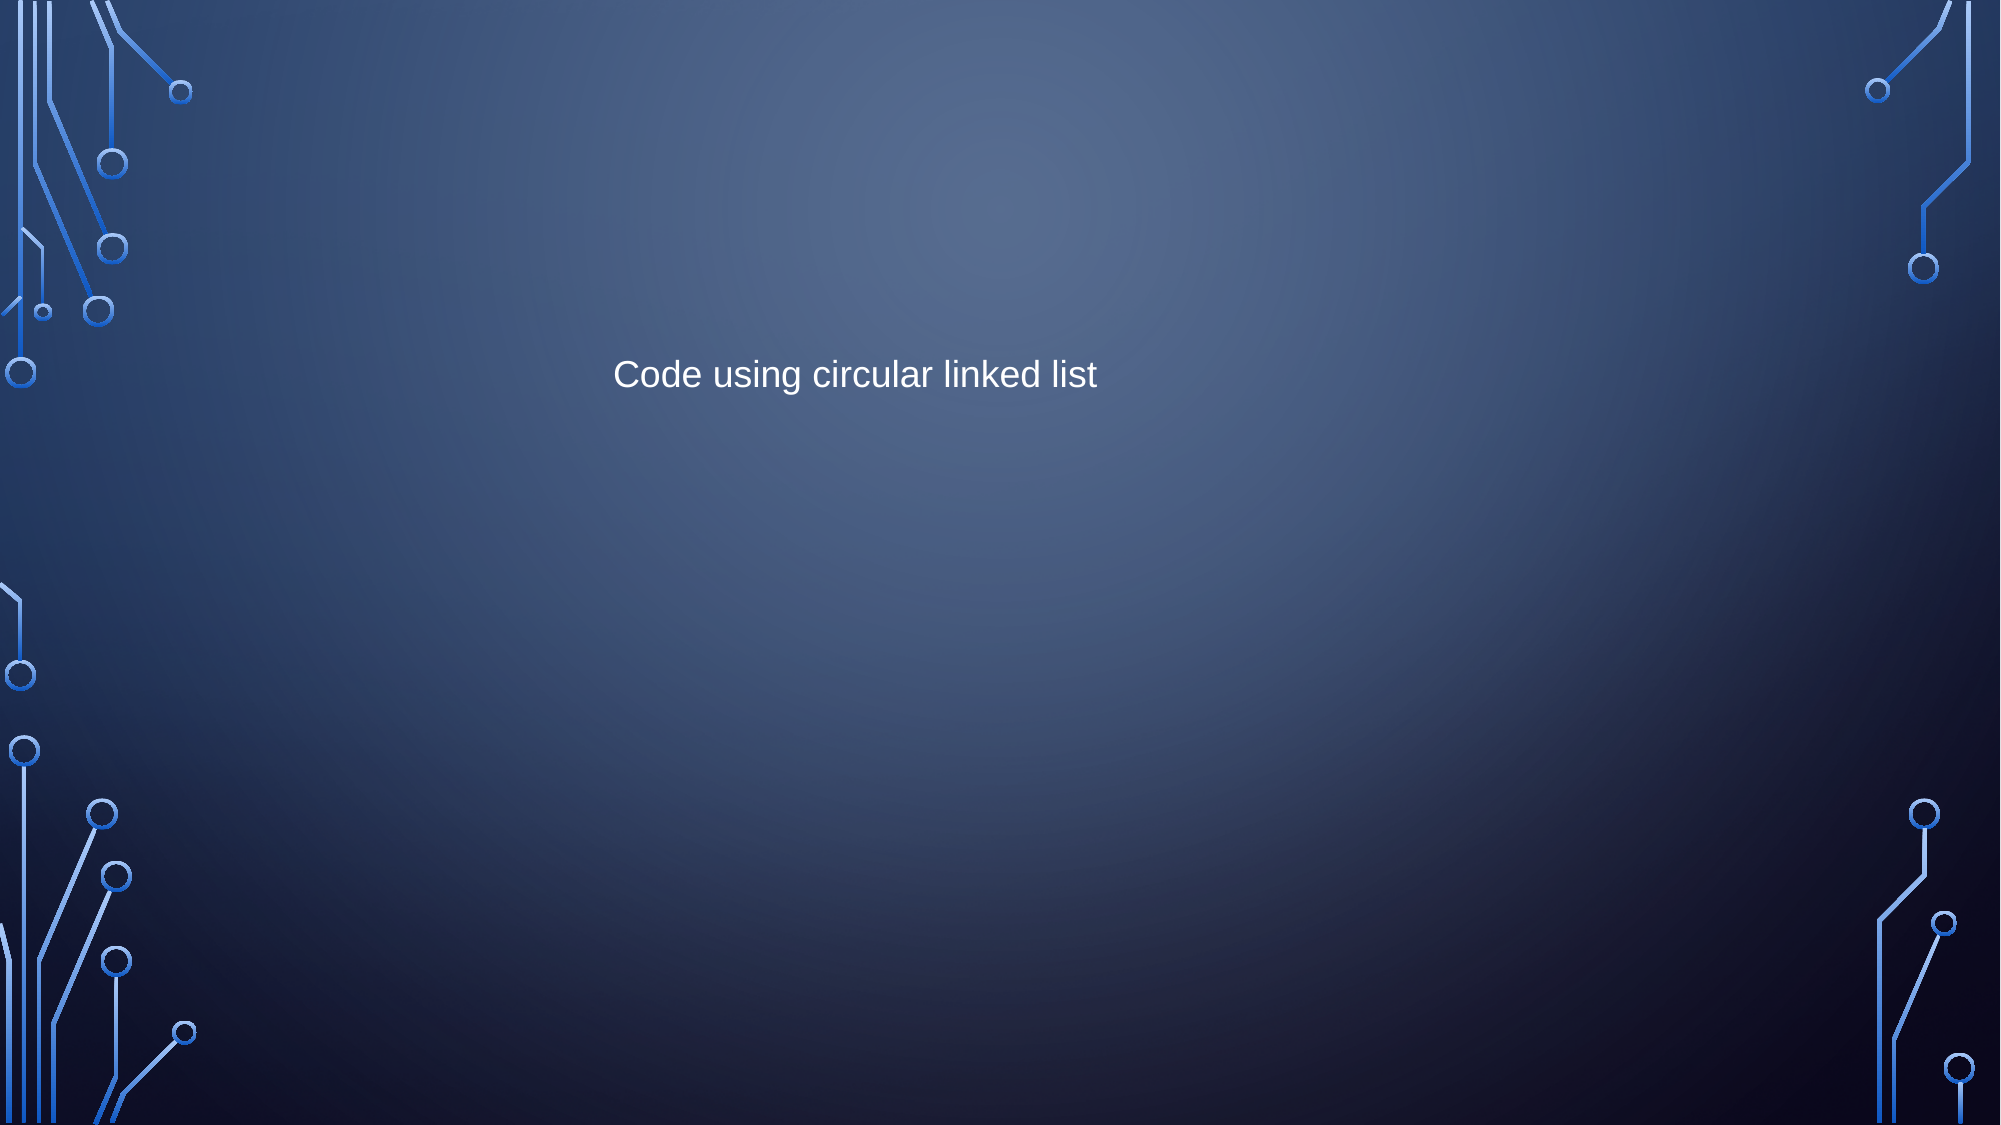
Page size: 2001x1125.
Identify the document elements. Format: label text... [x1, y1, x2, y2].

text_box Code using circular linked list [598, 342, 1135, 403]
